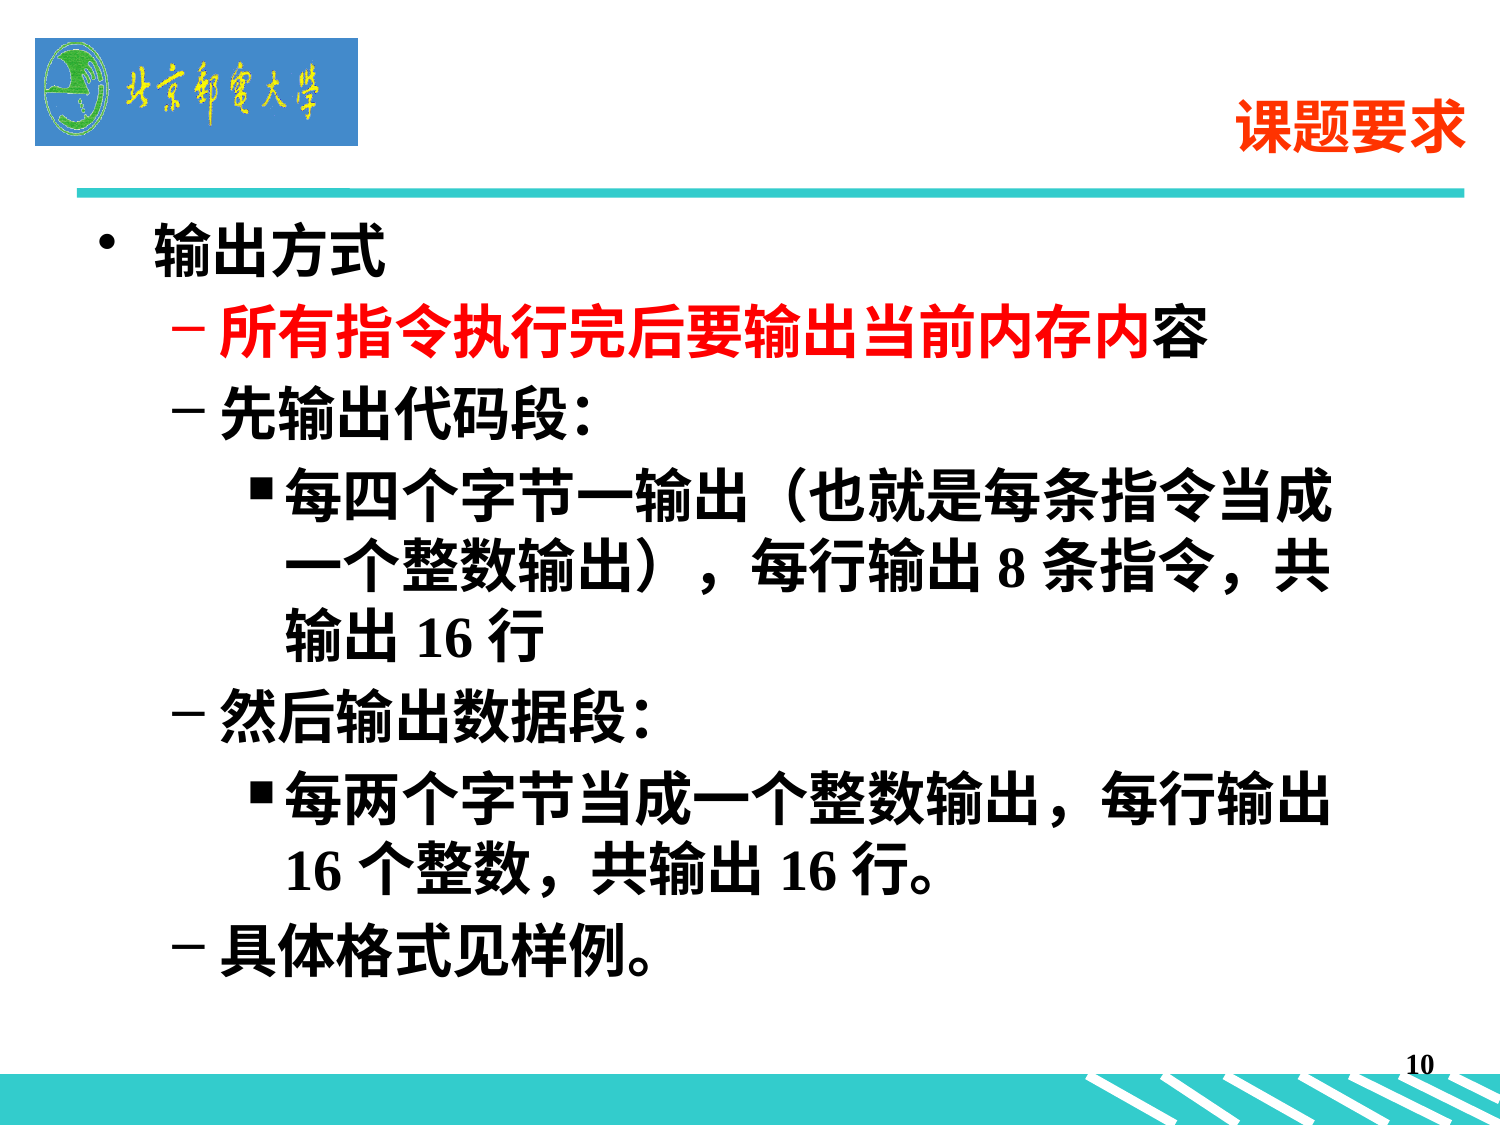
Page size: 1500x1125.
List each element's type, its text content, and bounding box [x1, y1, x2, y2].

slide_number 10 [1137, 1037, 1451, 1113]
picture [34, 37, 358, 146]
list 输出方式 所有指令执行完后要输出当前内存内容 先输出代码段： 每四个字节一输出（也就是每条指令当成一个整数输出），每行输出8条指令，共输出16行 然后输出数据段： 每两个字节当成一个整数输出，每行输出16个整数，共输出16行。 具体格式见样例。 [82, 206, 1358, 1038]
title 课题要求 [207, 66, 1483, 185]
